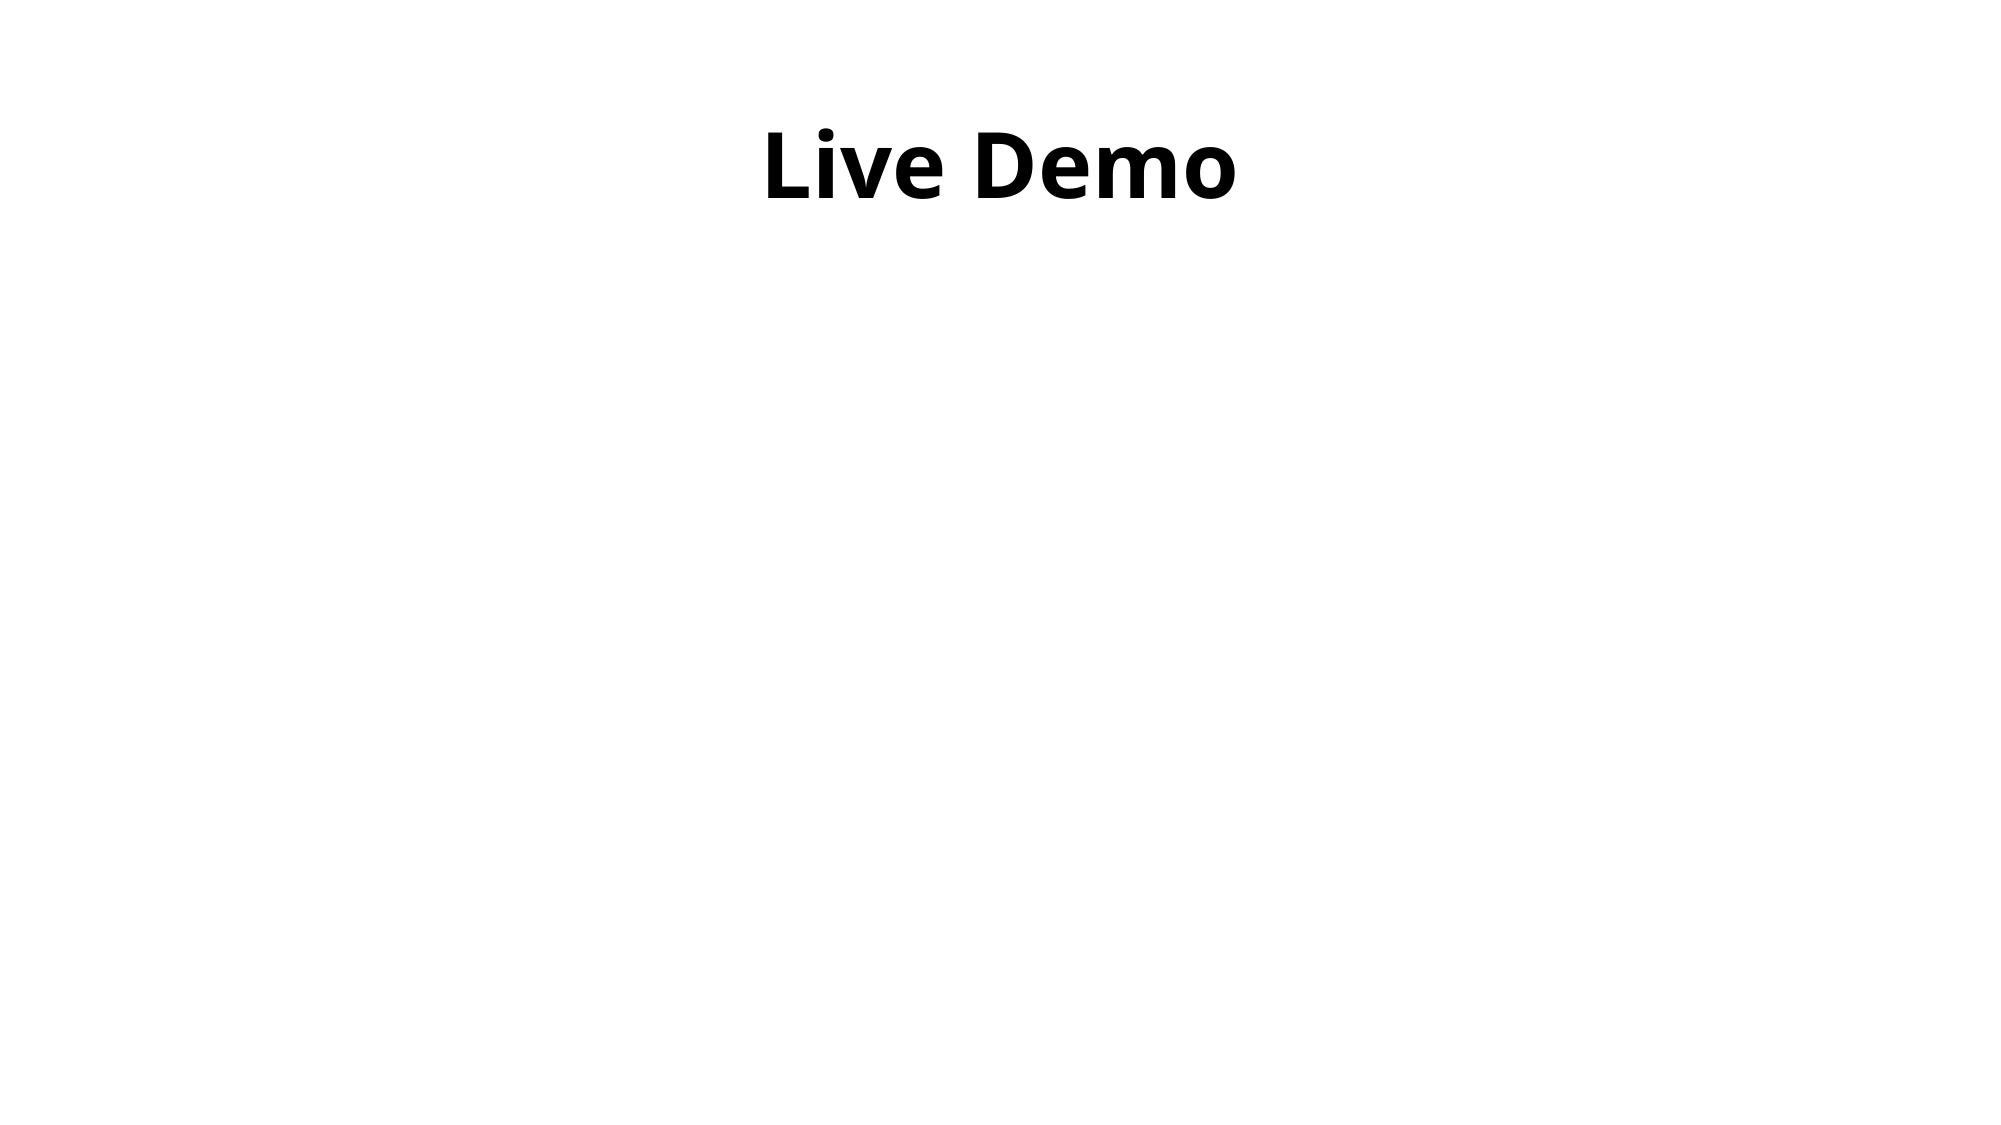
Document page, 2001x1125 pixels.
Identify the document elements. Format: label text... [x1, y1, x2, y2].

title Live Demo [137, 59, 1863, 278]
